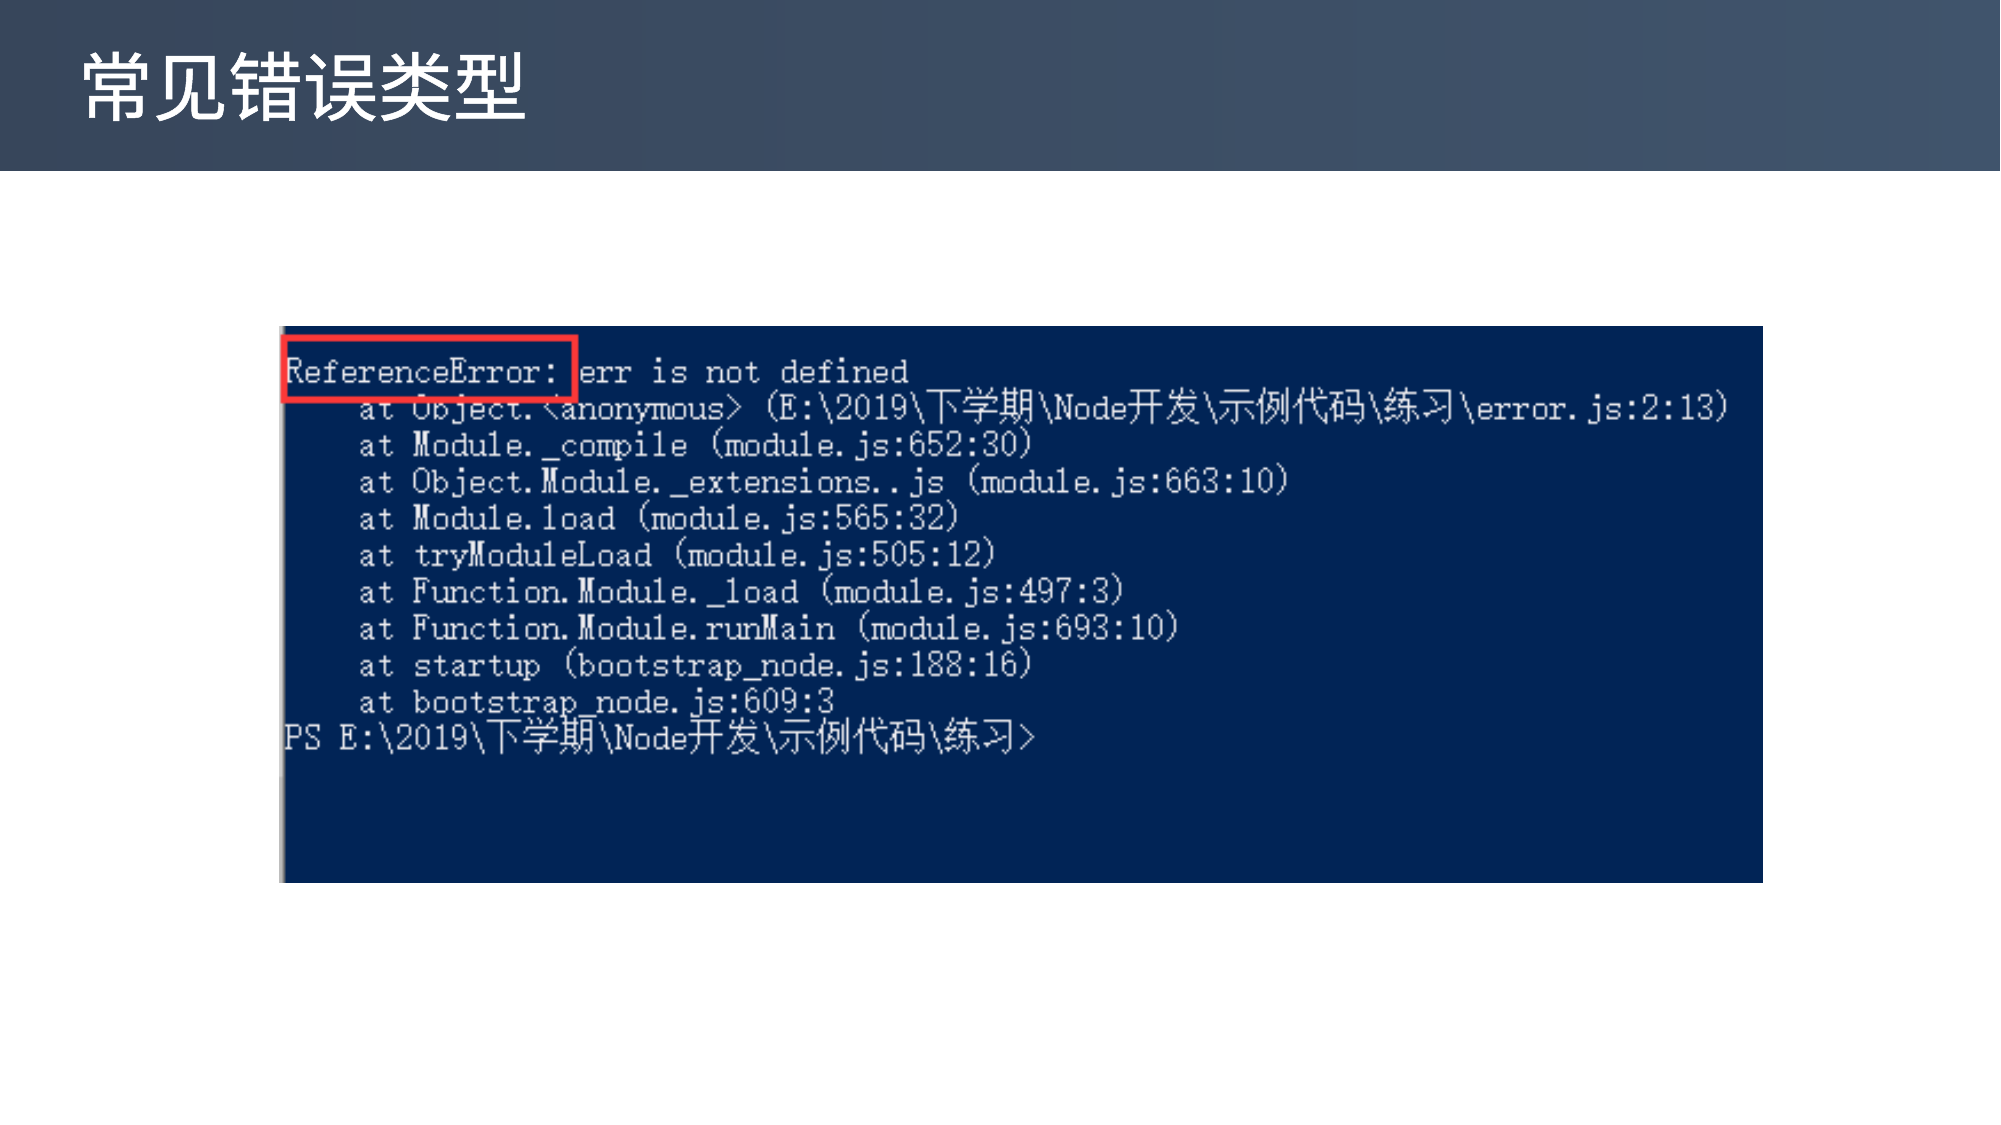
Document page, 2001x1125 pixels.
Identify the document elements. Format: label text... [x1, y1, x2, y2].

picture [279, 326, 1763, 883]
text_box 常见错误类型 [62, 25, 1237, 145]
text_box [0, 0, 2000, 171]
